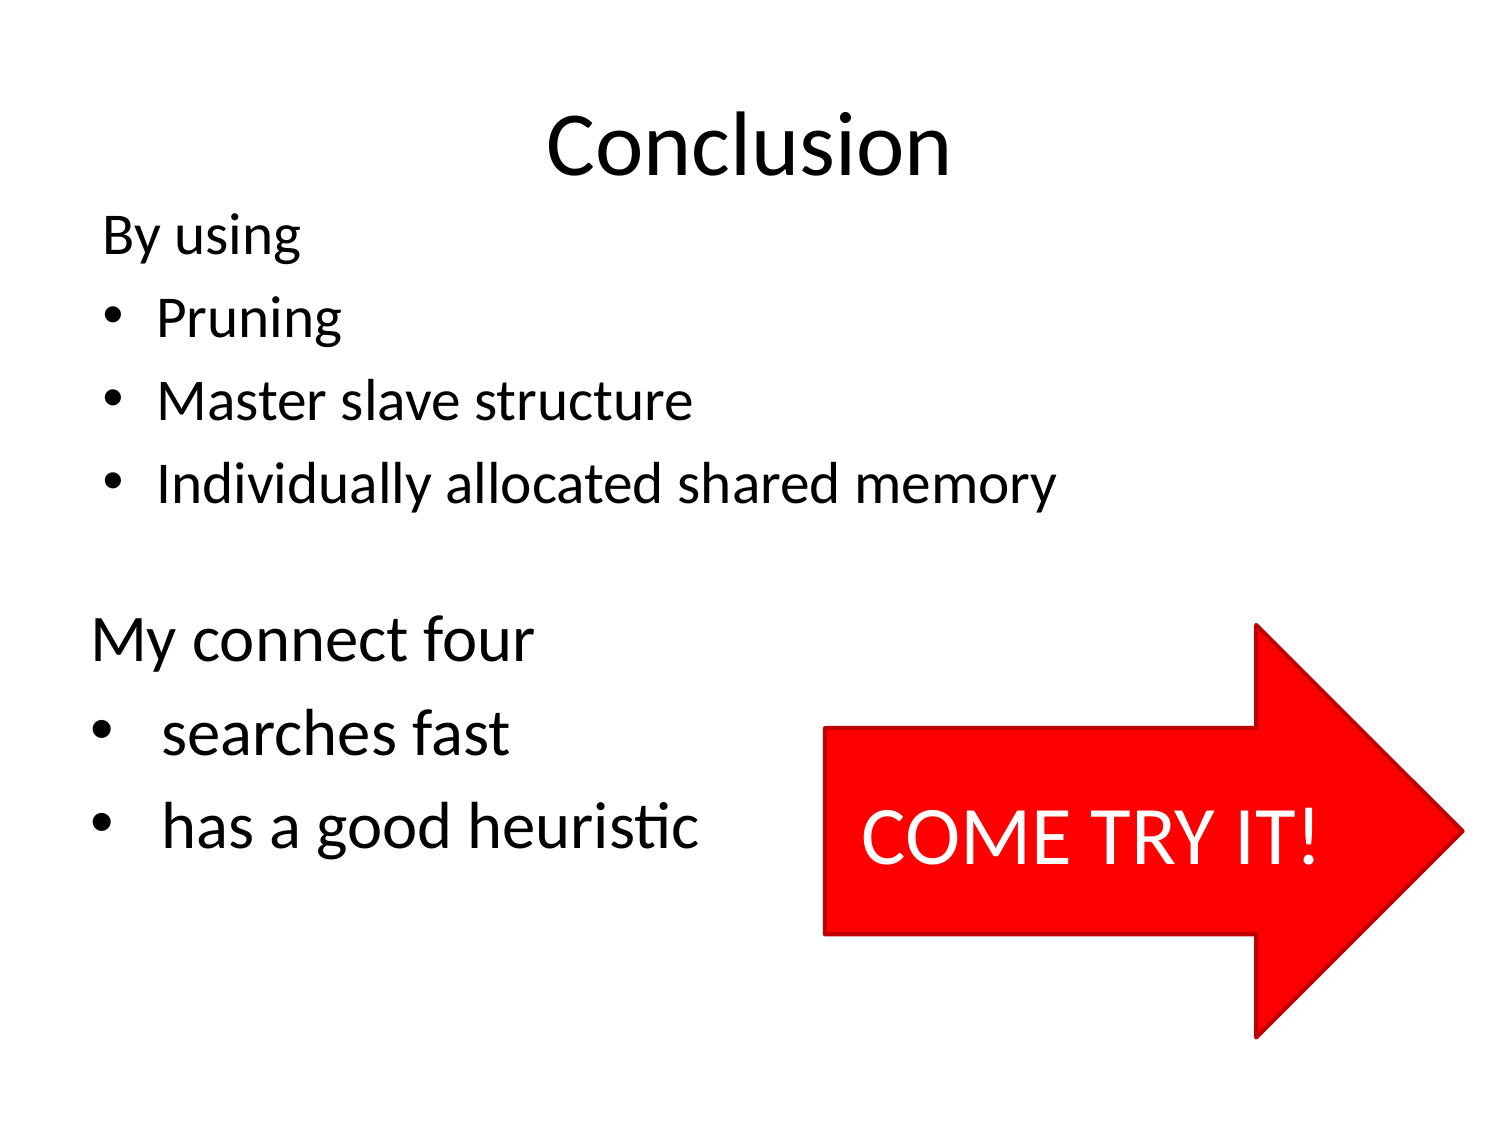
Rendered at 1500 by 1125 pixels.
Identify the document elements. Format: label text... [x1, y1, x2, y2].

title Conclusion [75, 45, 1425, 233]
list My connect four searches fast has a good heuristic [75, 587, 1425, 925]
text_box By using Pruning Master slave structure Individually allocated shared memory [87, 187, 1438, 525]
text_box COME TRY IT! [822, 623, 1465, 1040]
